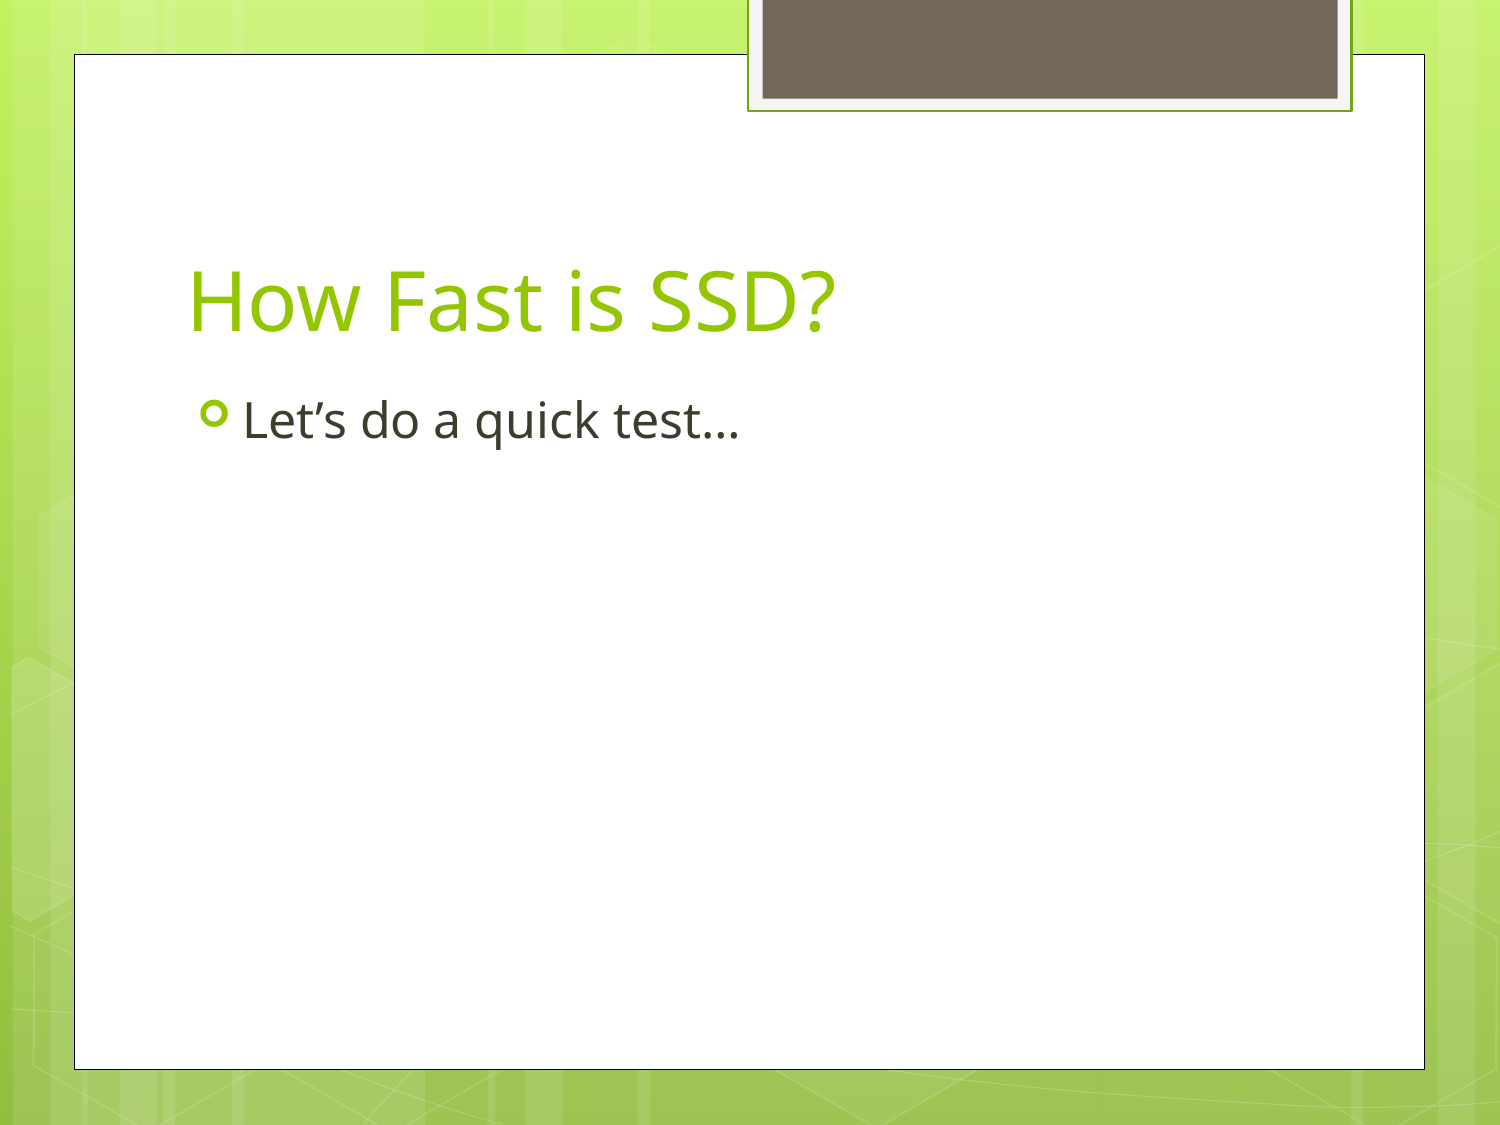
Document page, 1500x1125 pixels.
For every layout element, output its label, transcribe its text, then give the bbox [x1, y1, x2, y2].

list Let’s do a quick test… [171, 381, 1283, 957]
title How Fast is SSD? [171, 168, 1324, 357]
